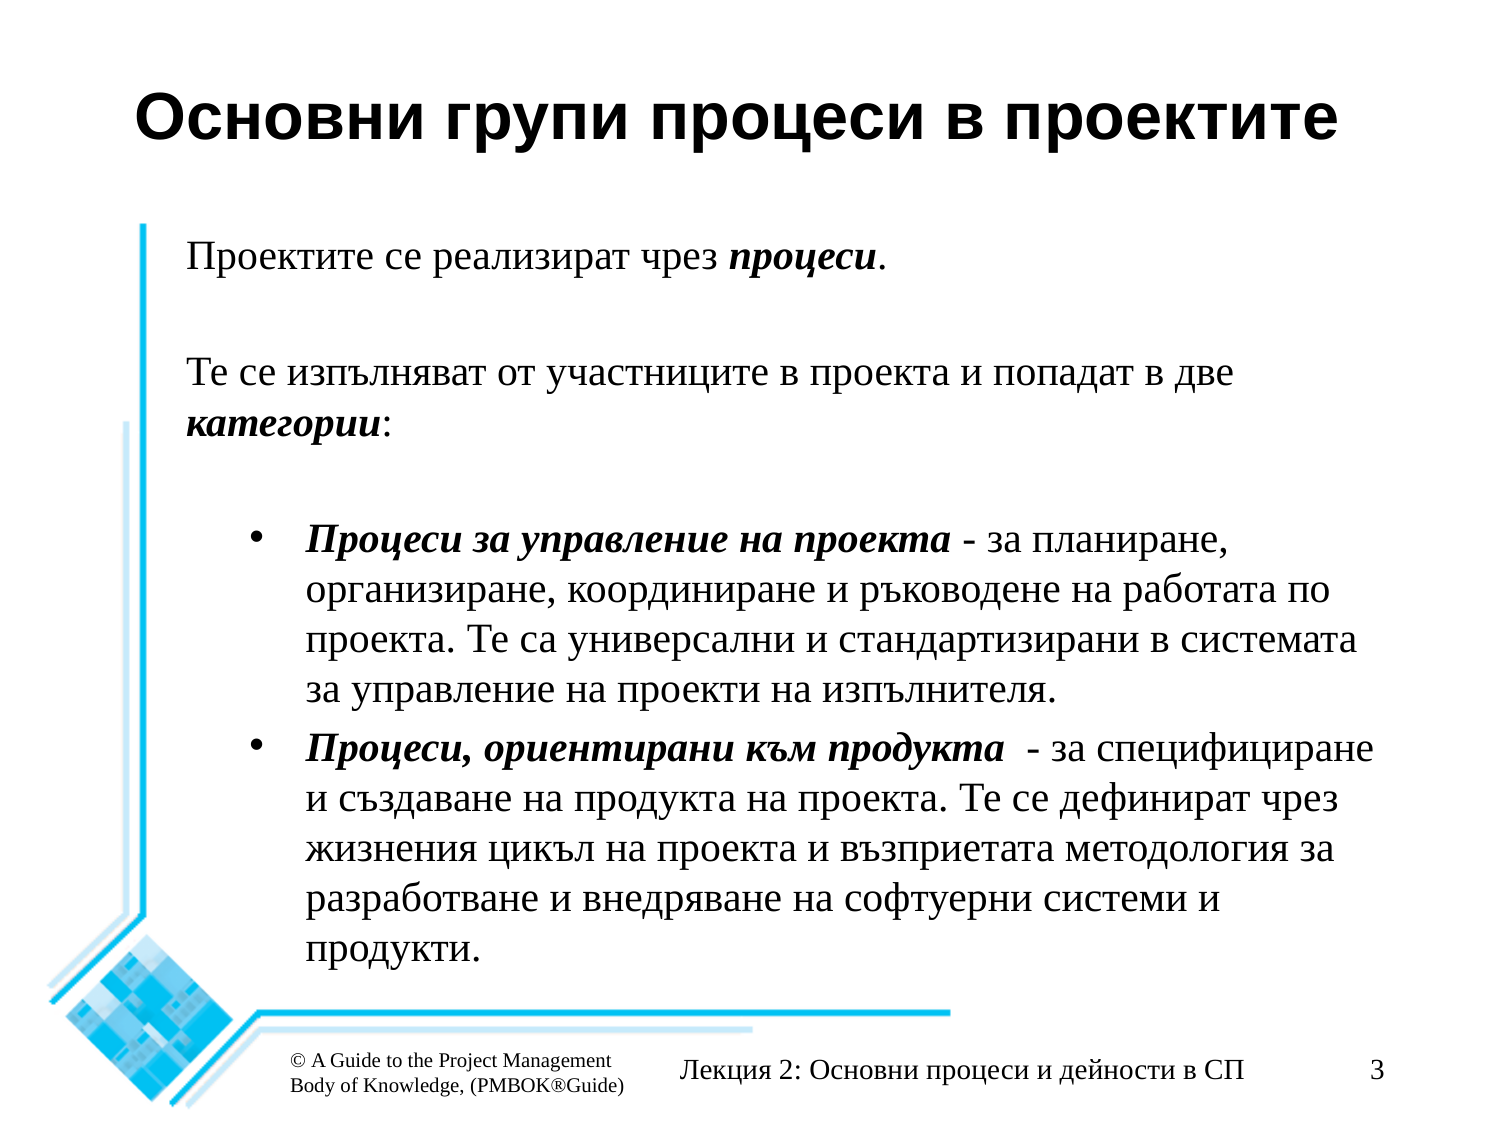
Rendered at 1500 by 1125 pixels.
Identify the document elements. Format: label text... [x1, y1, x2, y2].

slide_number © A Guide to the Project Management Body of Knowledge, (PMBOK®Guide) [275, 1039, 656, 1083]
picture [35, 212, 963, 1122]
title Основни групи процеси в проектите [62, 37, 1413, 188]
list Проектите се реализират чрез процеси. Те се изпълняват от участниците в проекта и попадат в две категории: Процеси за управление на проекта - за планиране, организиране, координиране и ръководене на работата по проекта. Те са универсални и стандартизирани в системата за управление на проекти на изпълнителя. Процеси, ориентирани към продукта - за специфициране и създаване на продукта на проекта. Те се дефинират чрез жизнения цикъл на проекта и възприетата методология за разработване и внедряване на софтуерни системи и продукти. [171, 220, 1409, 1008]
footer Лекция 2: Основни процеси и дейности в СП [624, 1042, 1300, 1118]
slide_number 3 [1325, 1042, 1400, 1118]
